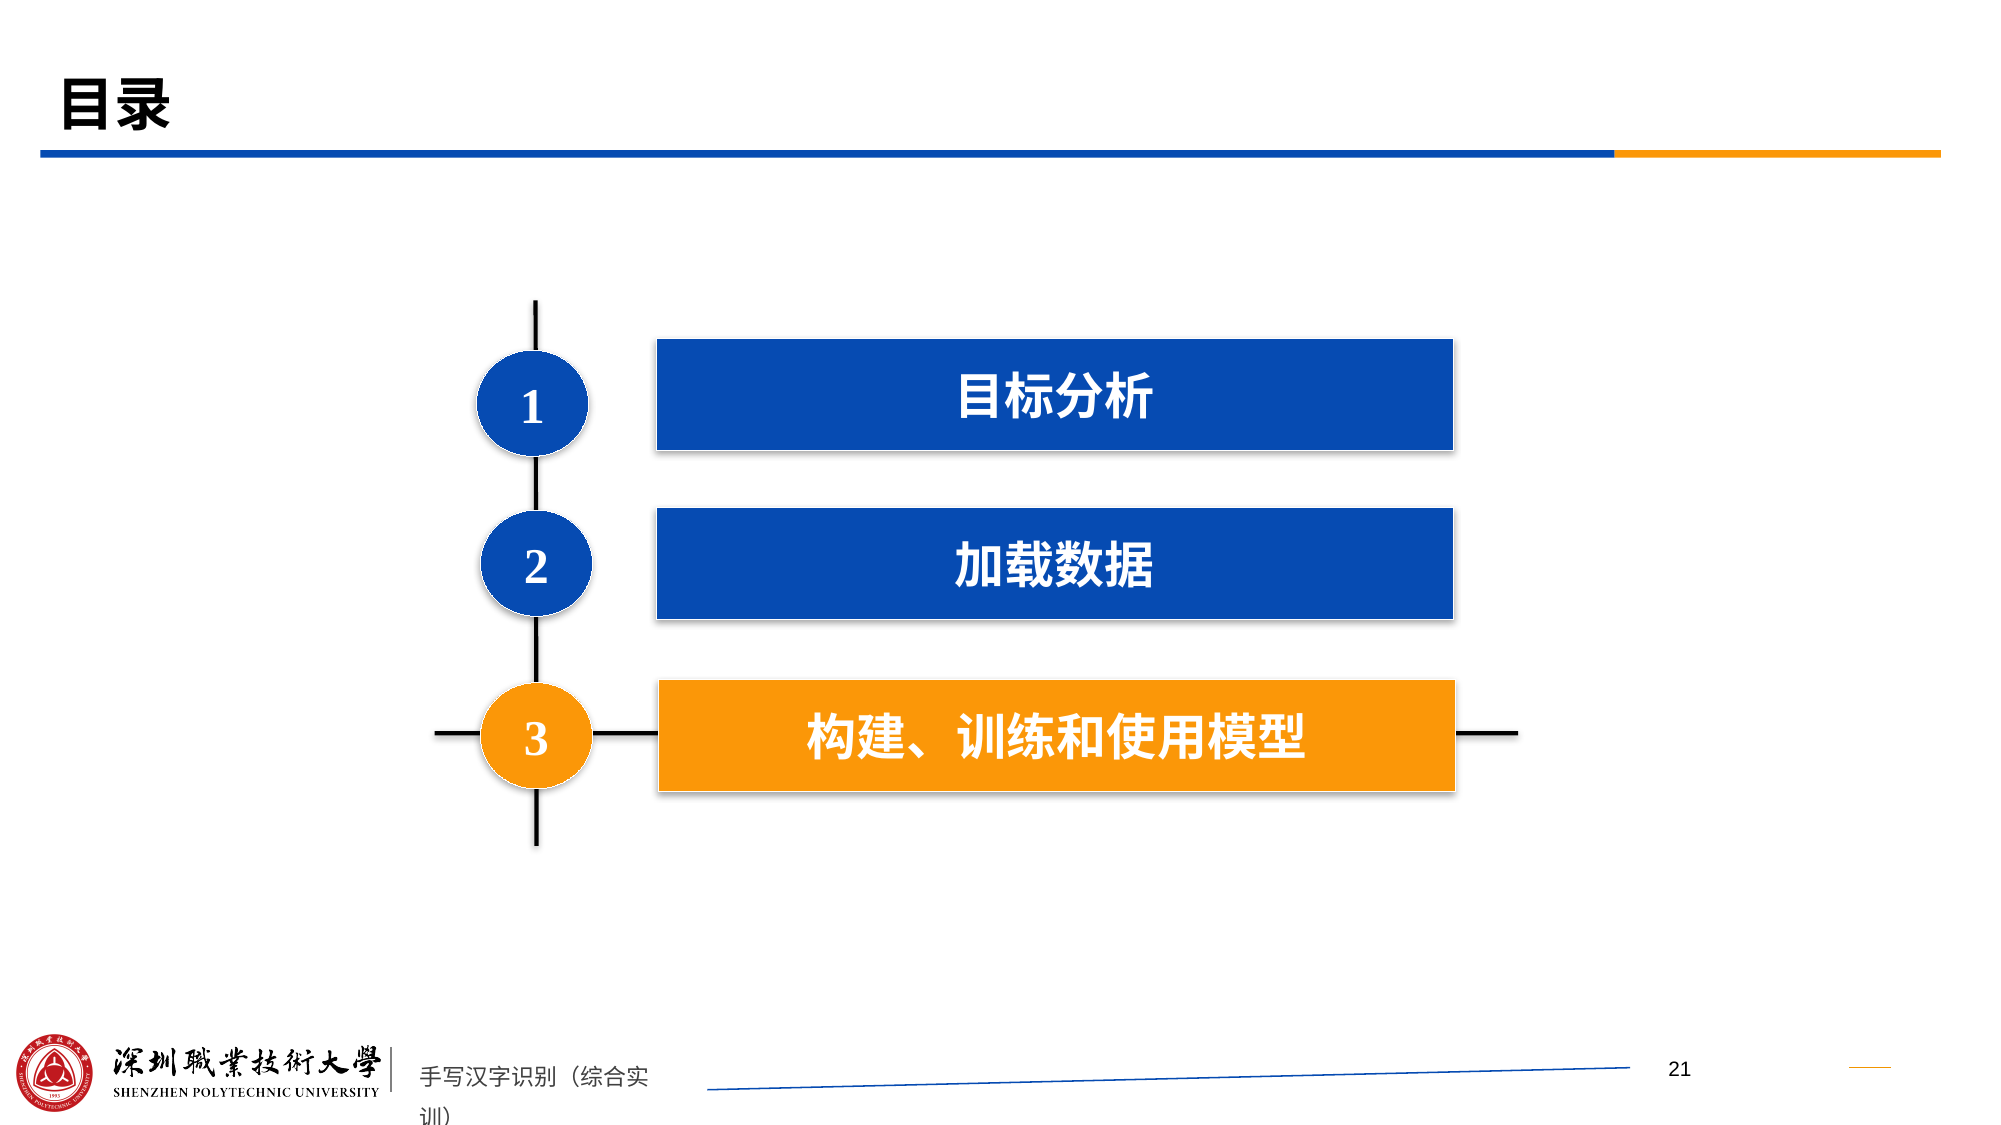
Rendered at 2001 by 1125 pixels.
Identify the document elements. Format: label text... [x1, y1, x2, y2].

text_box 构建、训练和使用模型 [658, 679, 1456, 792]
text_box 2 [480, 510, 530, 616]
text_box 1 [476, 350, 530, 457]
text_box 3 [480, 683, 530, 789]
picture [15, 1033, 381, 1113]
text_box 加载数据 [656, 507, 1454, 620]
text_box [596, 731, 652, 736]
text_box [1460, 731, 1519, 736]
text_box 目标分析 [656, 338, 1454, 451]
text_box 1 [541, 350, 589, 456]
text_box 2 [541, 510, 593, 617]
title 目录 [41, 58, 1842, 146]
text_box [434, 731, 475, 736]
text_box 3 [541, 682, 593, 789]
